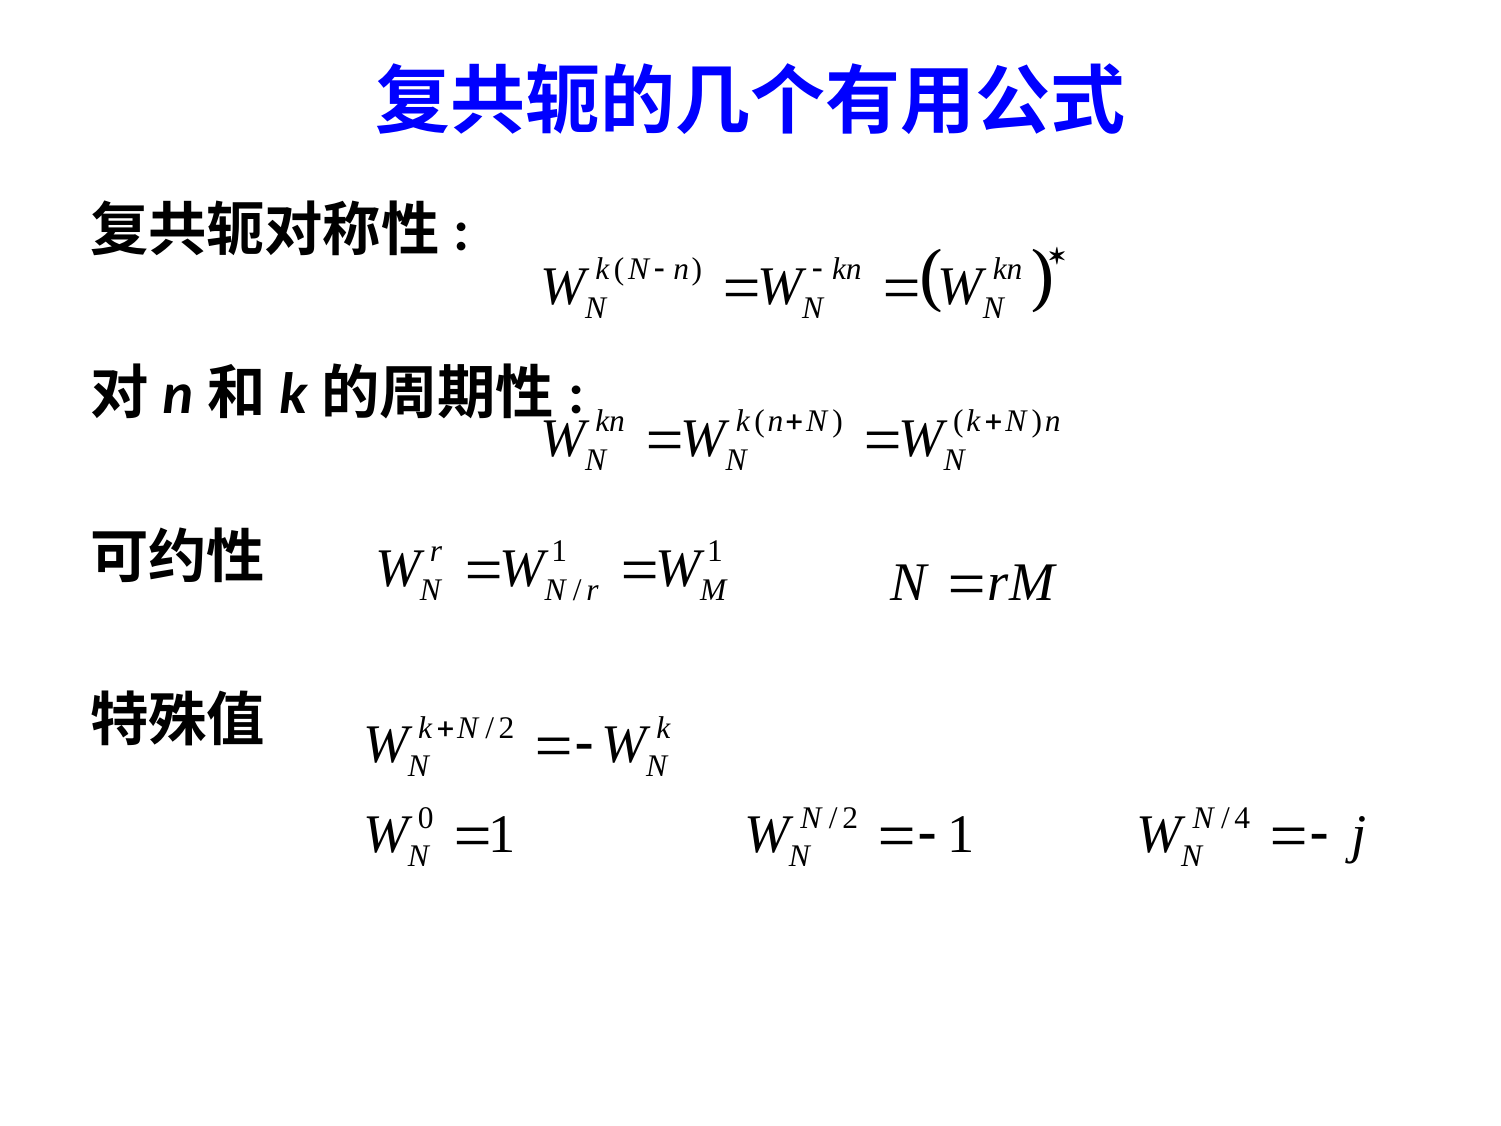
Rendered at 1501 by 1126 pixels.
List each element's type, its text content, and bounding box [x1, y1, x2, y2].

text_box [537, 231, 1072, 341]
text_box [537, 396, 1074, 484]
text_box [879, 550, 1071, 615]
title 复共轭的几个有用公式 [75, 45, 1426, 184]
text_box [359, 704, 1377, 877]
list 复共轭对称性: 对n和k的周期性: 可约性 特殊值 [75, 184, 1426, 1006]
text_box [371, 526, 740, 614]
